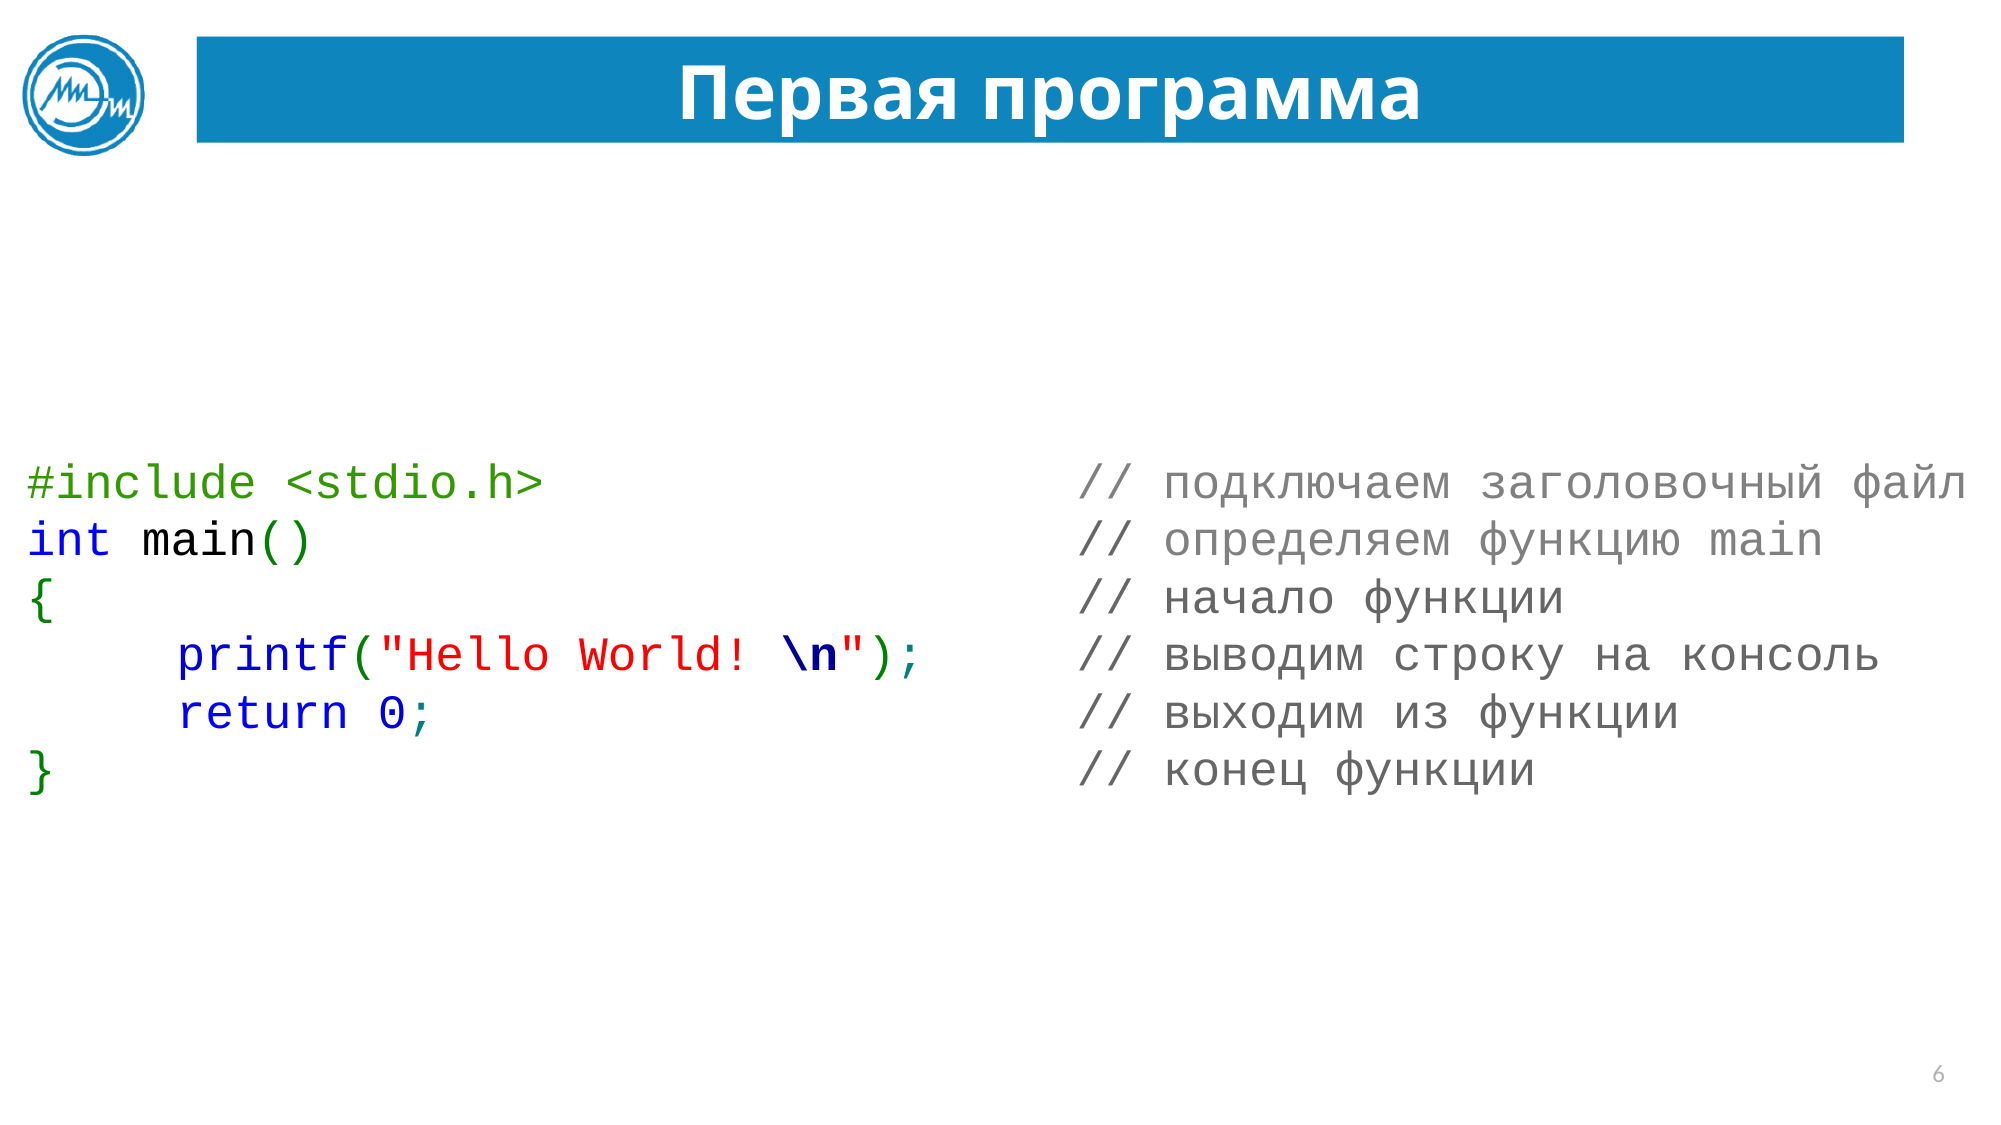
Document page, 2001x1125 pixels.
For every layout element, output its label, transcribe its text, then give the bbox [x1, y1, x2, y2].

slide_number 6 [1510, 1042, 1961, 1103]
text_box #include <stdio.h> // подключаем заголовочный файл int main() // определяем функцию main { // начало функции printf("Hello World! \n"); // выводим строку на консоль return 0; // выходим из функции } // конец функции [11, 442, 1985, 803]
picture [11, 19, 161, 173]
text_box Первая программа [196, 36, 1904, 142]
